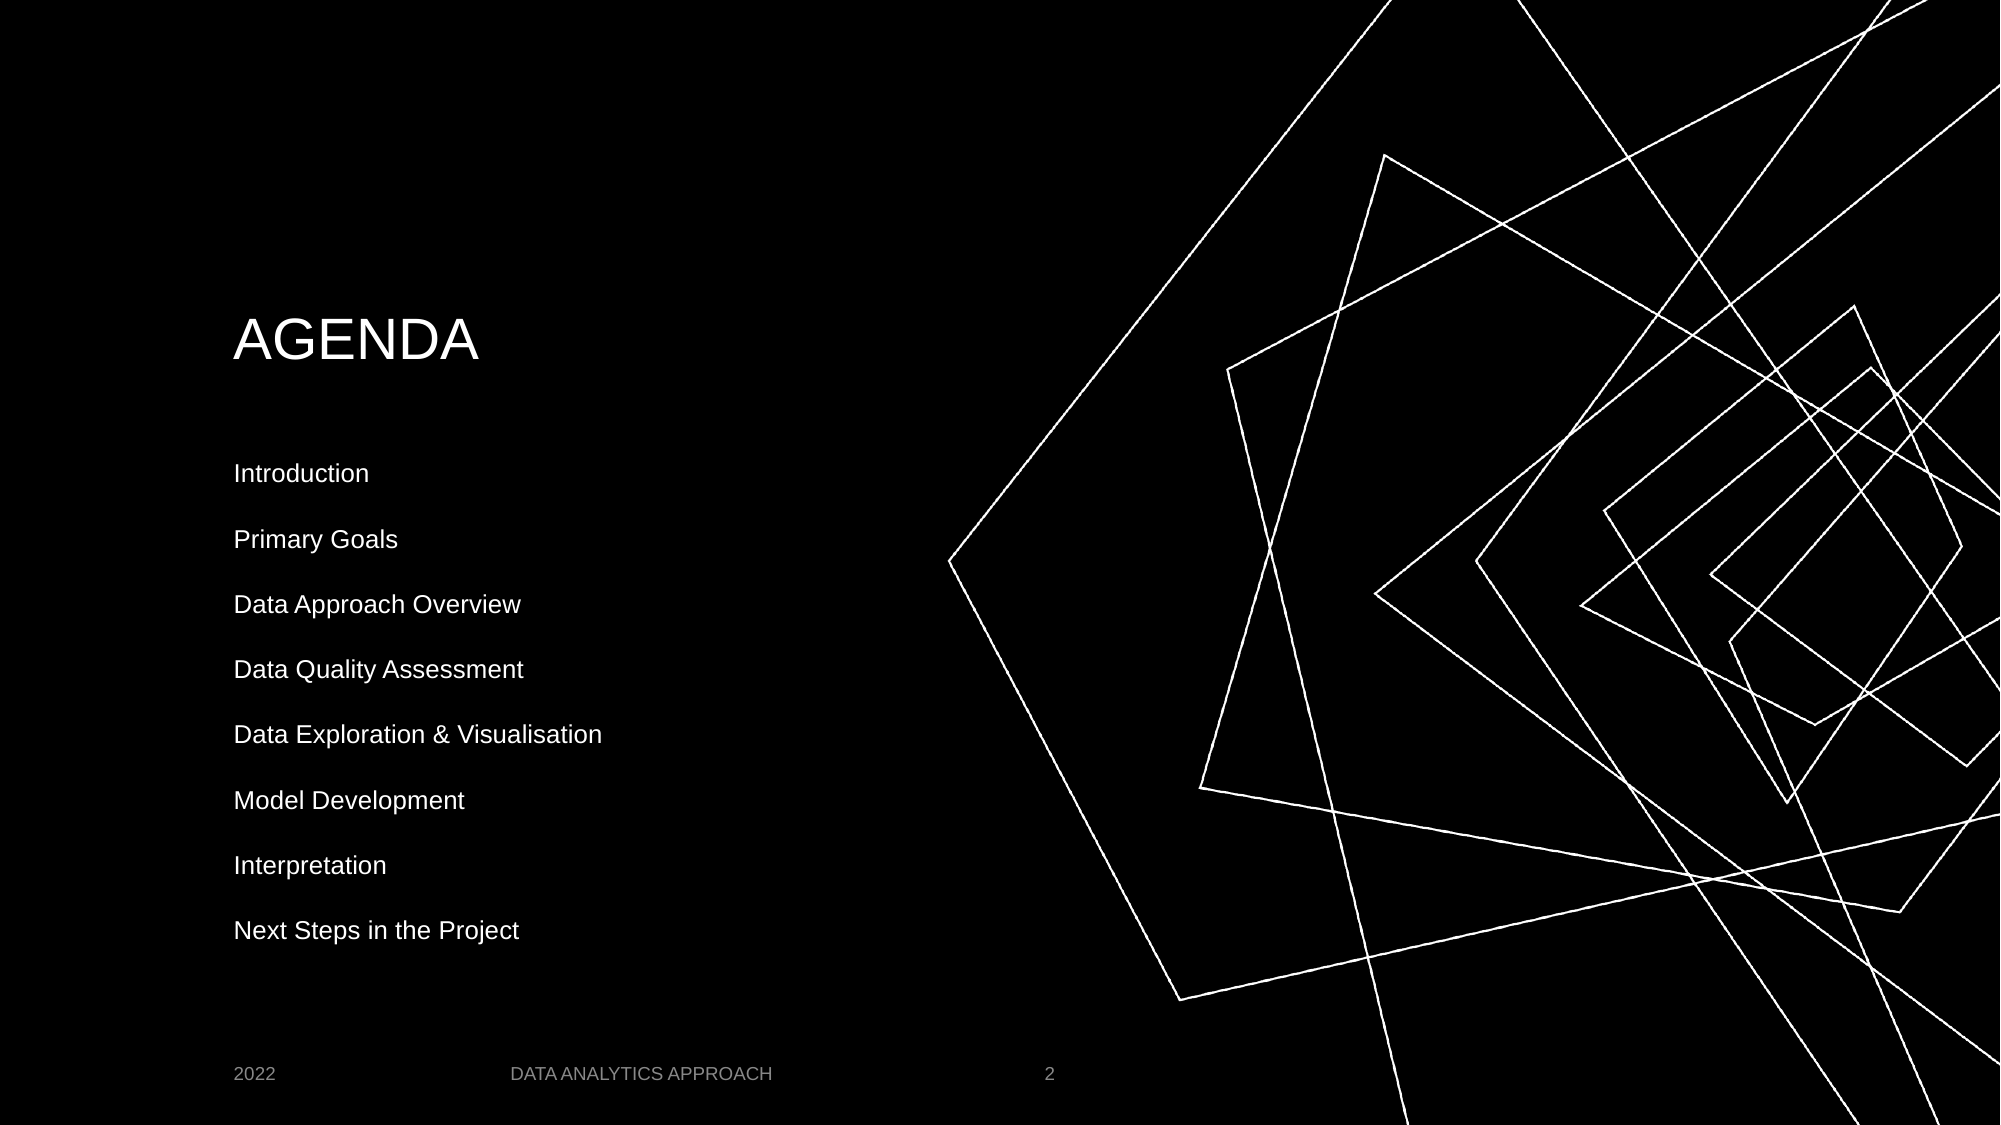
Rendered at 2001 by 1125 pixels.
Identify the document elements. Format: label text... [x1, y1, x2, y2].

footer DATA ANALYTICS APPROACH [437, 1042, 846, 1103]
title AGENDA [218, 161, 694, 380]
list Introduction Primary Goals Data Approach Overview Data Quality Assessment Data Exploration & Visualisation Model Development Interpretation Next Steps in the Project [218, 433, 825, 955]
slide_number ‹#› [908, 1042, 1071, 1103]
picture [900, 0, 2000, 1125]
slide_number 2022 [218, 1042, 381, 1103]
